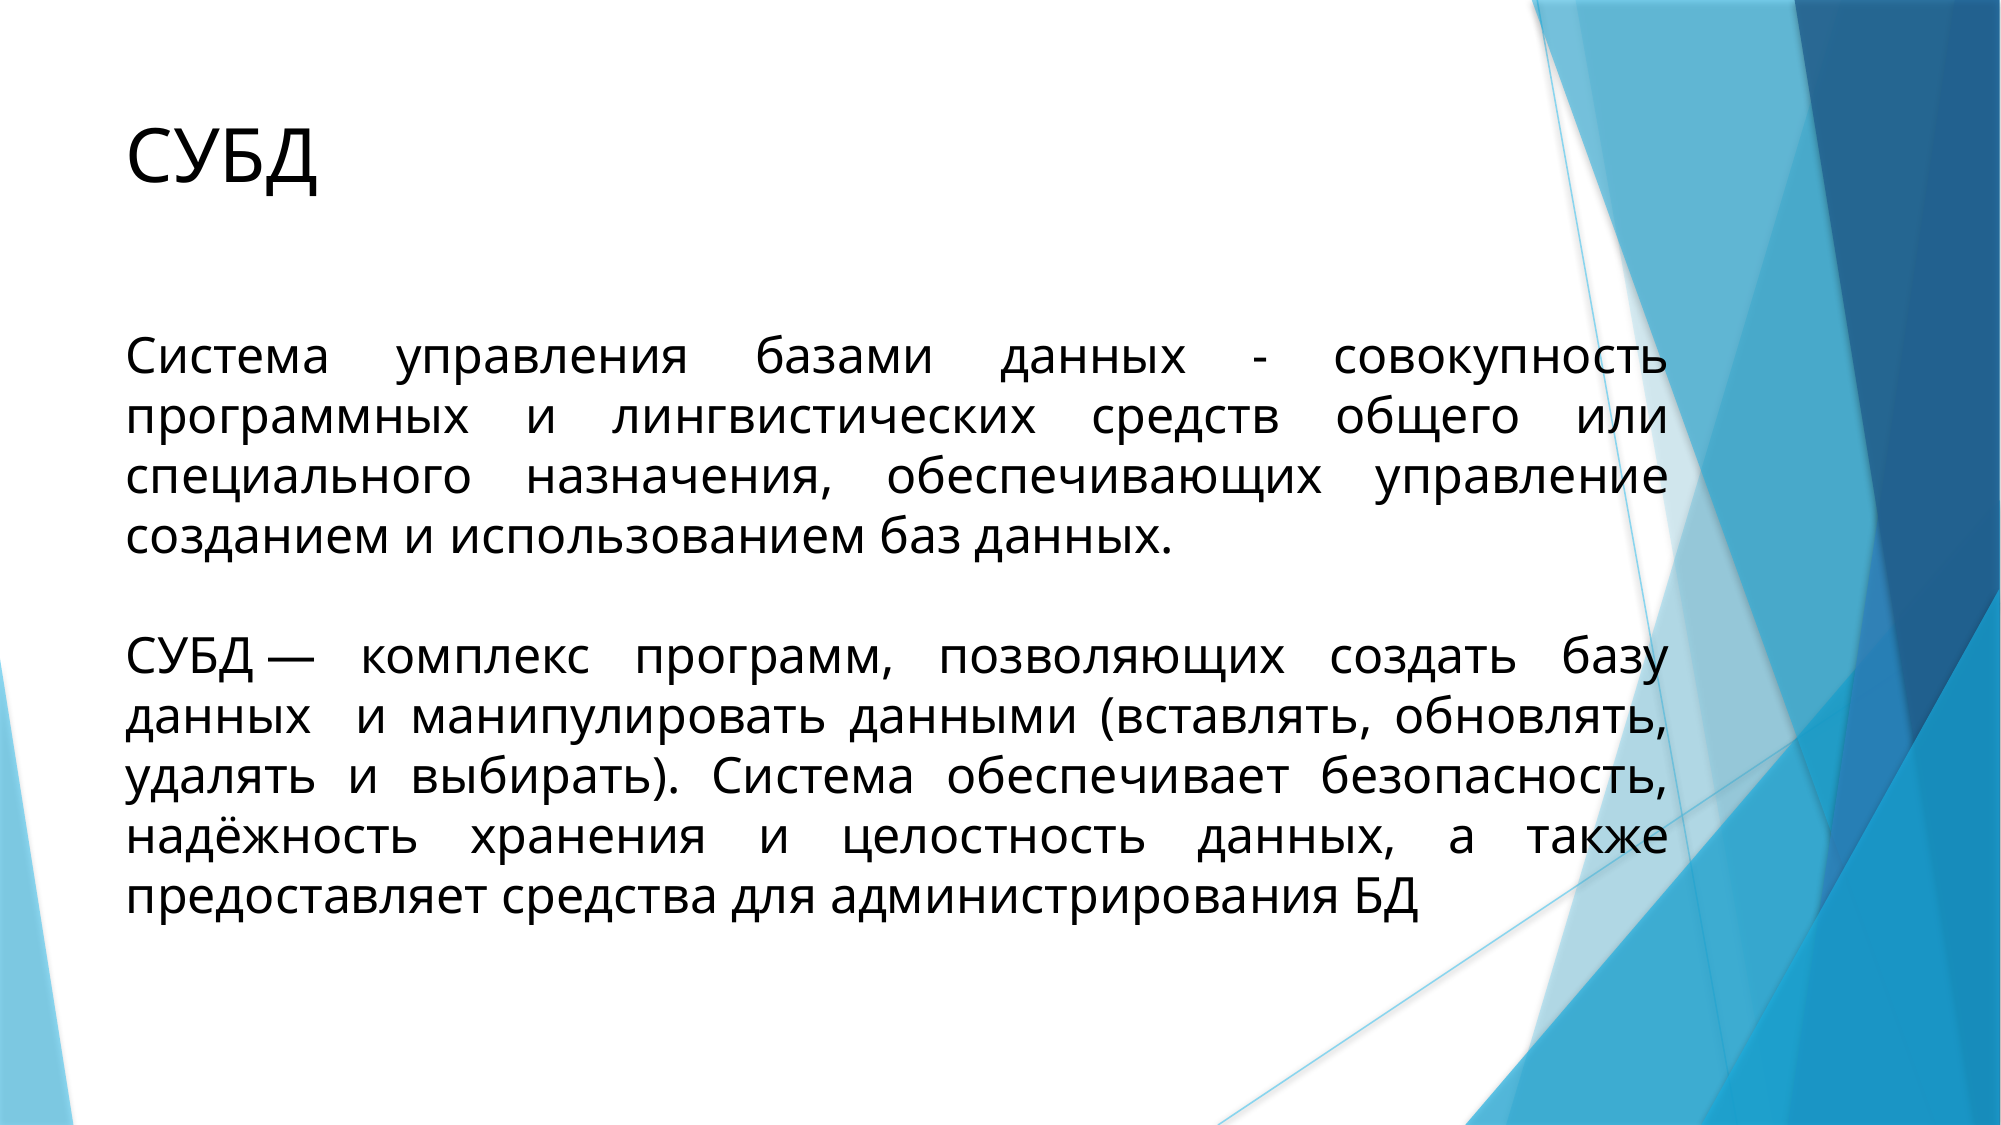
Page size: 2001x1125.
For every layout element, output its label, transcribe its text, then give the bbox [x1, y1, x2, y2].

text_box Система управления базами данных - совокупность программных и лингвистических средств общего или специального назначения, обеспечивающих управление созданием и использованием баз данных. СУБД — комплекс программ, позволяющих создать базу данных и манипулировать данными (вставлять, обновлять, удалять и выбирать). Система обеспечивает безопасность, надёжность хранения и целостность данных, а также предоставляет средства для администрирования БД [111, 316, 1685, 932]
text_box СУБД [111, 99, 1522, 316]
